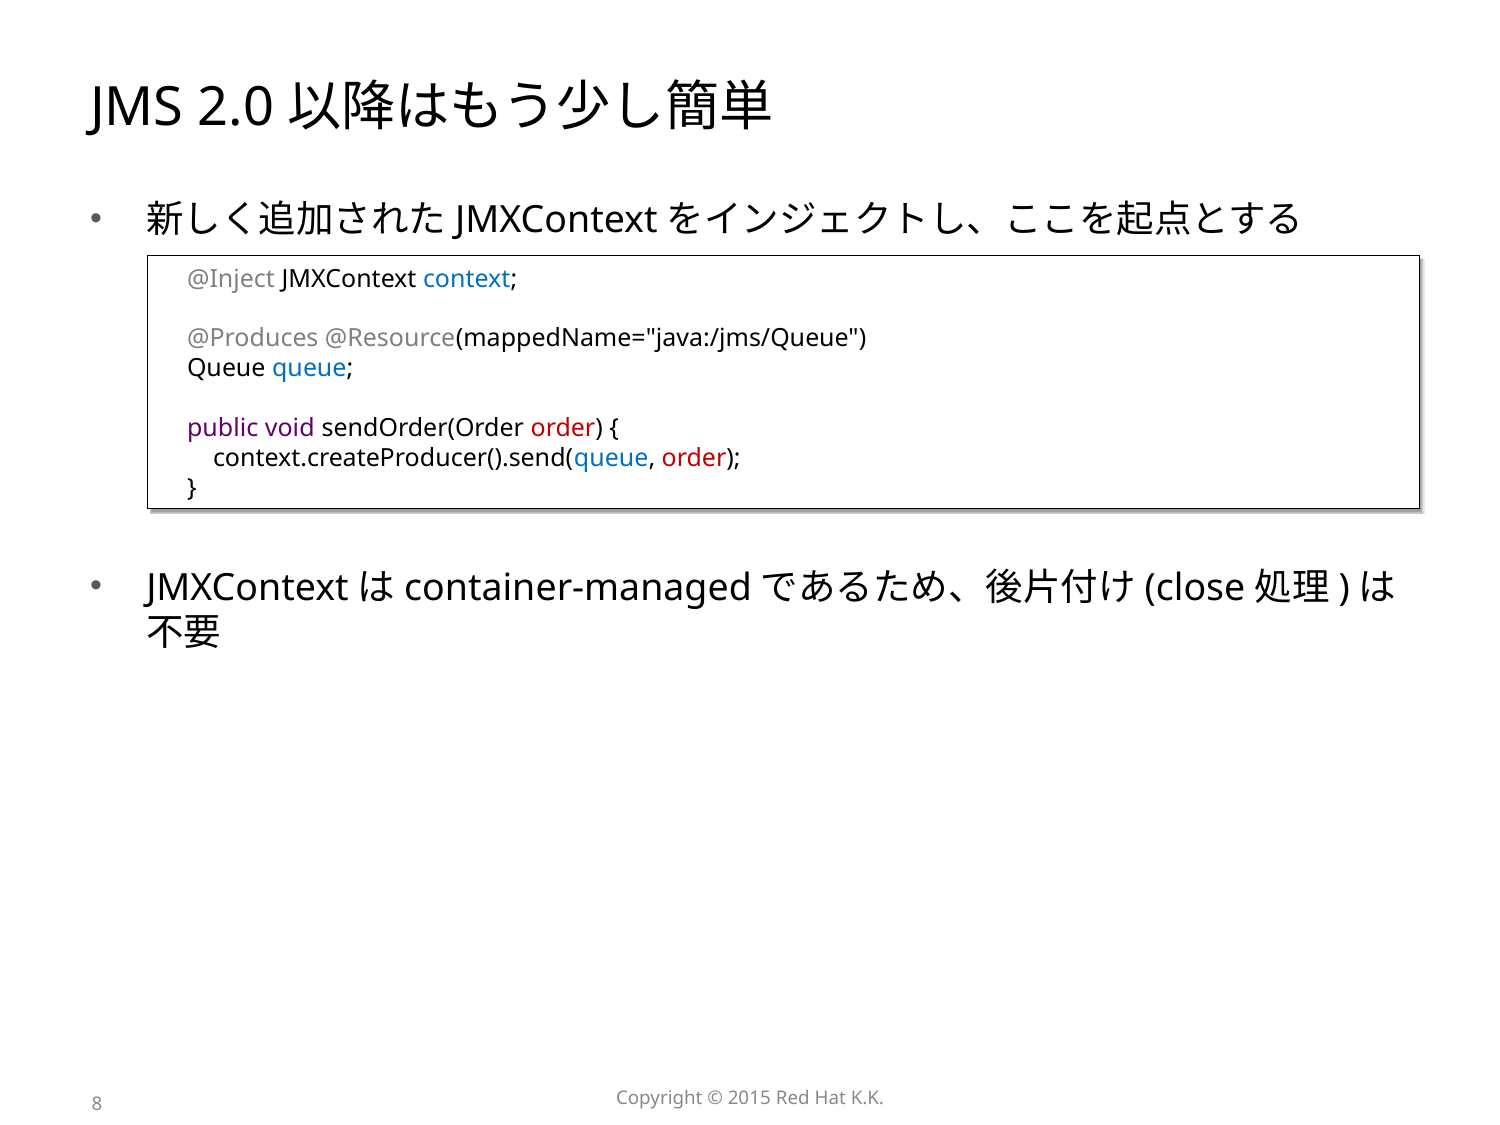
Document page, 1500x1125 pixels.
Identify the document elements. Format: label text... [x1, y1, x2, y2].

list 新しく追加されたJMXContextをインジェクトし、ここを起点とする JMXContextはcontainer-managedであるため、後片付け(close処理)は不要 [75, 187, 1425, 1059]
text_box @Inject JMXContext context; @Produces @Resource(mappedName="java:/jms/Queue") Queue queue; public void sendOrder(Order order) { context.createProducer().send(queue, order); } [147, 255, 1420, 509]
footer Copyright © 2015 Red Hat K.K. [430, 1082, 1069, 1119]
slide_number 8 [76, 1082, 160, 1125]
title JMS 2.0以降はもう少し簡単 [75, 45, 1425, 163]
